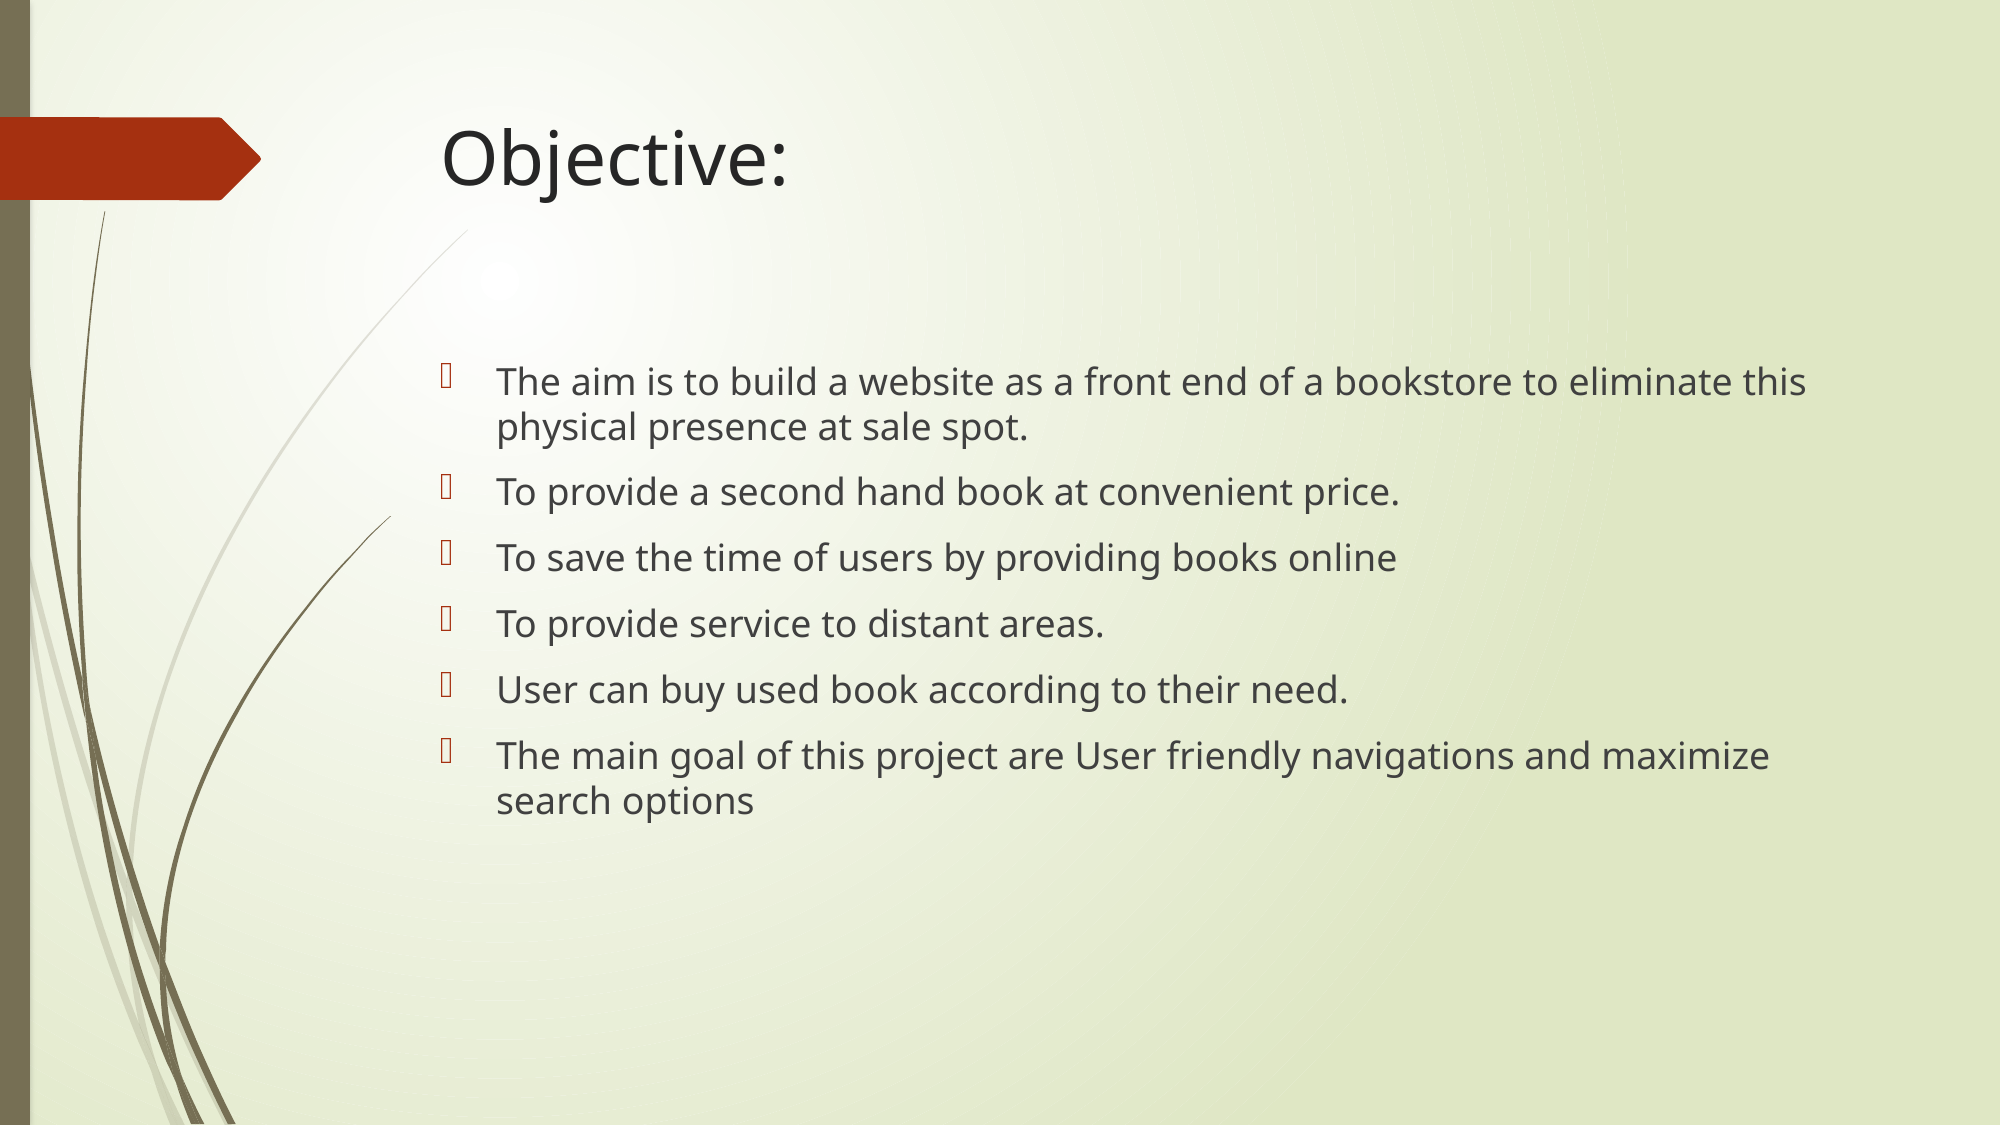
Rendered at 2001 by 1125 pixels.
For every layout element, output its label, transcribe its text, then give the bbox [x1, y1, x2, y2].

title Objective: [425, 102, 1888, 313]
list The aim is to build a website as a front end of a bookstore to eliminate this physical presence at sale spot. To provide a second hand book at convenient price. To save the time of users by providing books online To provide service to distant areas. User can buy used book according to their need. The main goal of this project are User friendly navigations and maximize search options [424, 350, 1888, 970]
